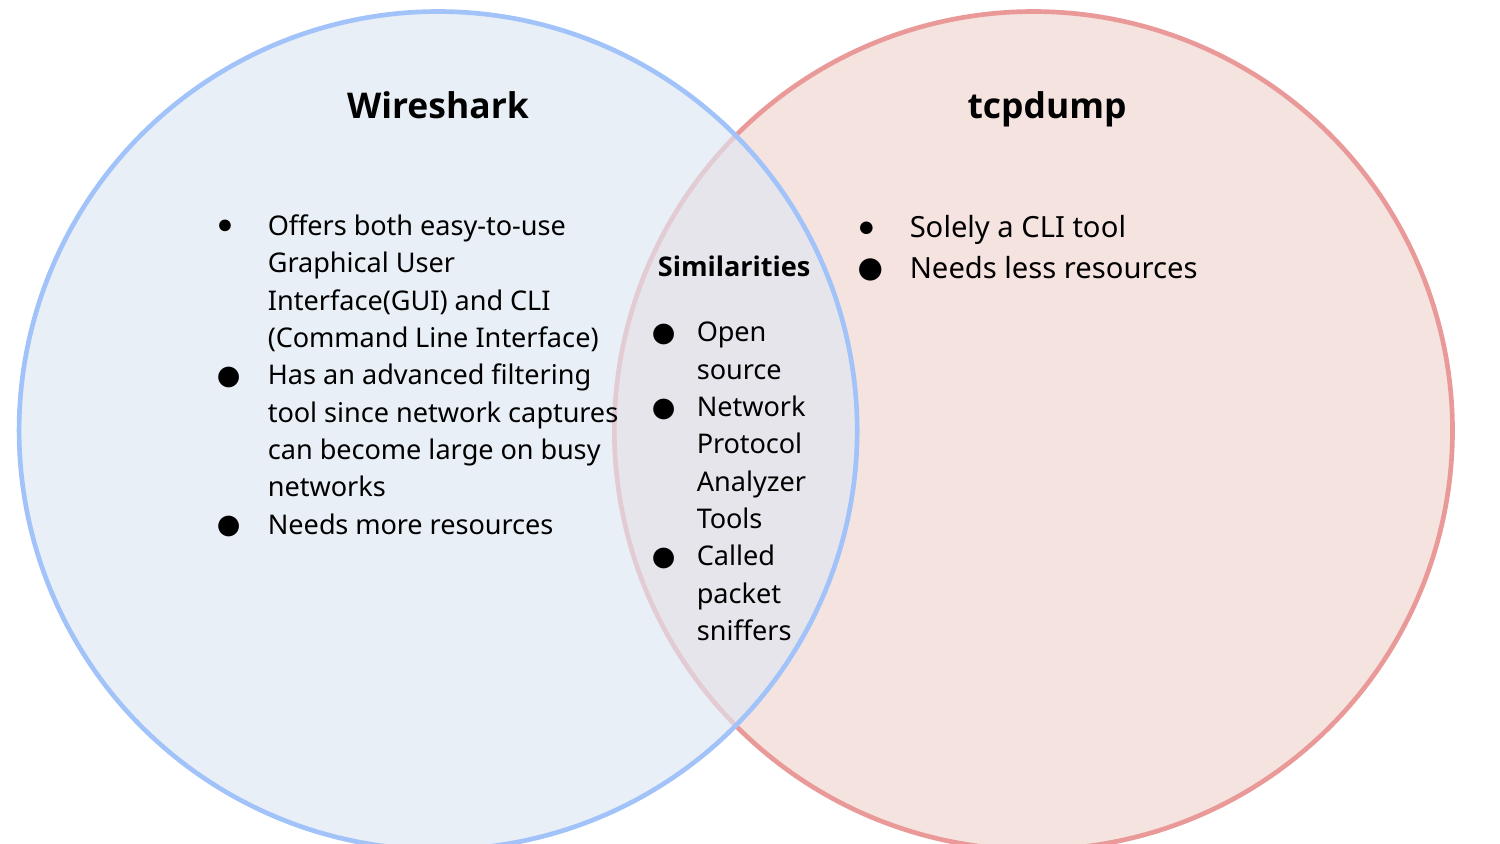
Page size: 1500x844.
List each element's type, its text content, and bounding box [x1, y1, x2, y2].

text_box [18, 11, 858, 844]
text_box tcpdump [952, 33, 1144, 170]
text_box Solely a CLI tool Needs less resources [863, 188, 1276, 299]
text_box [863, 11, 1453, 844]
